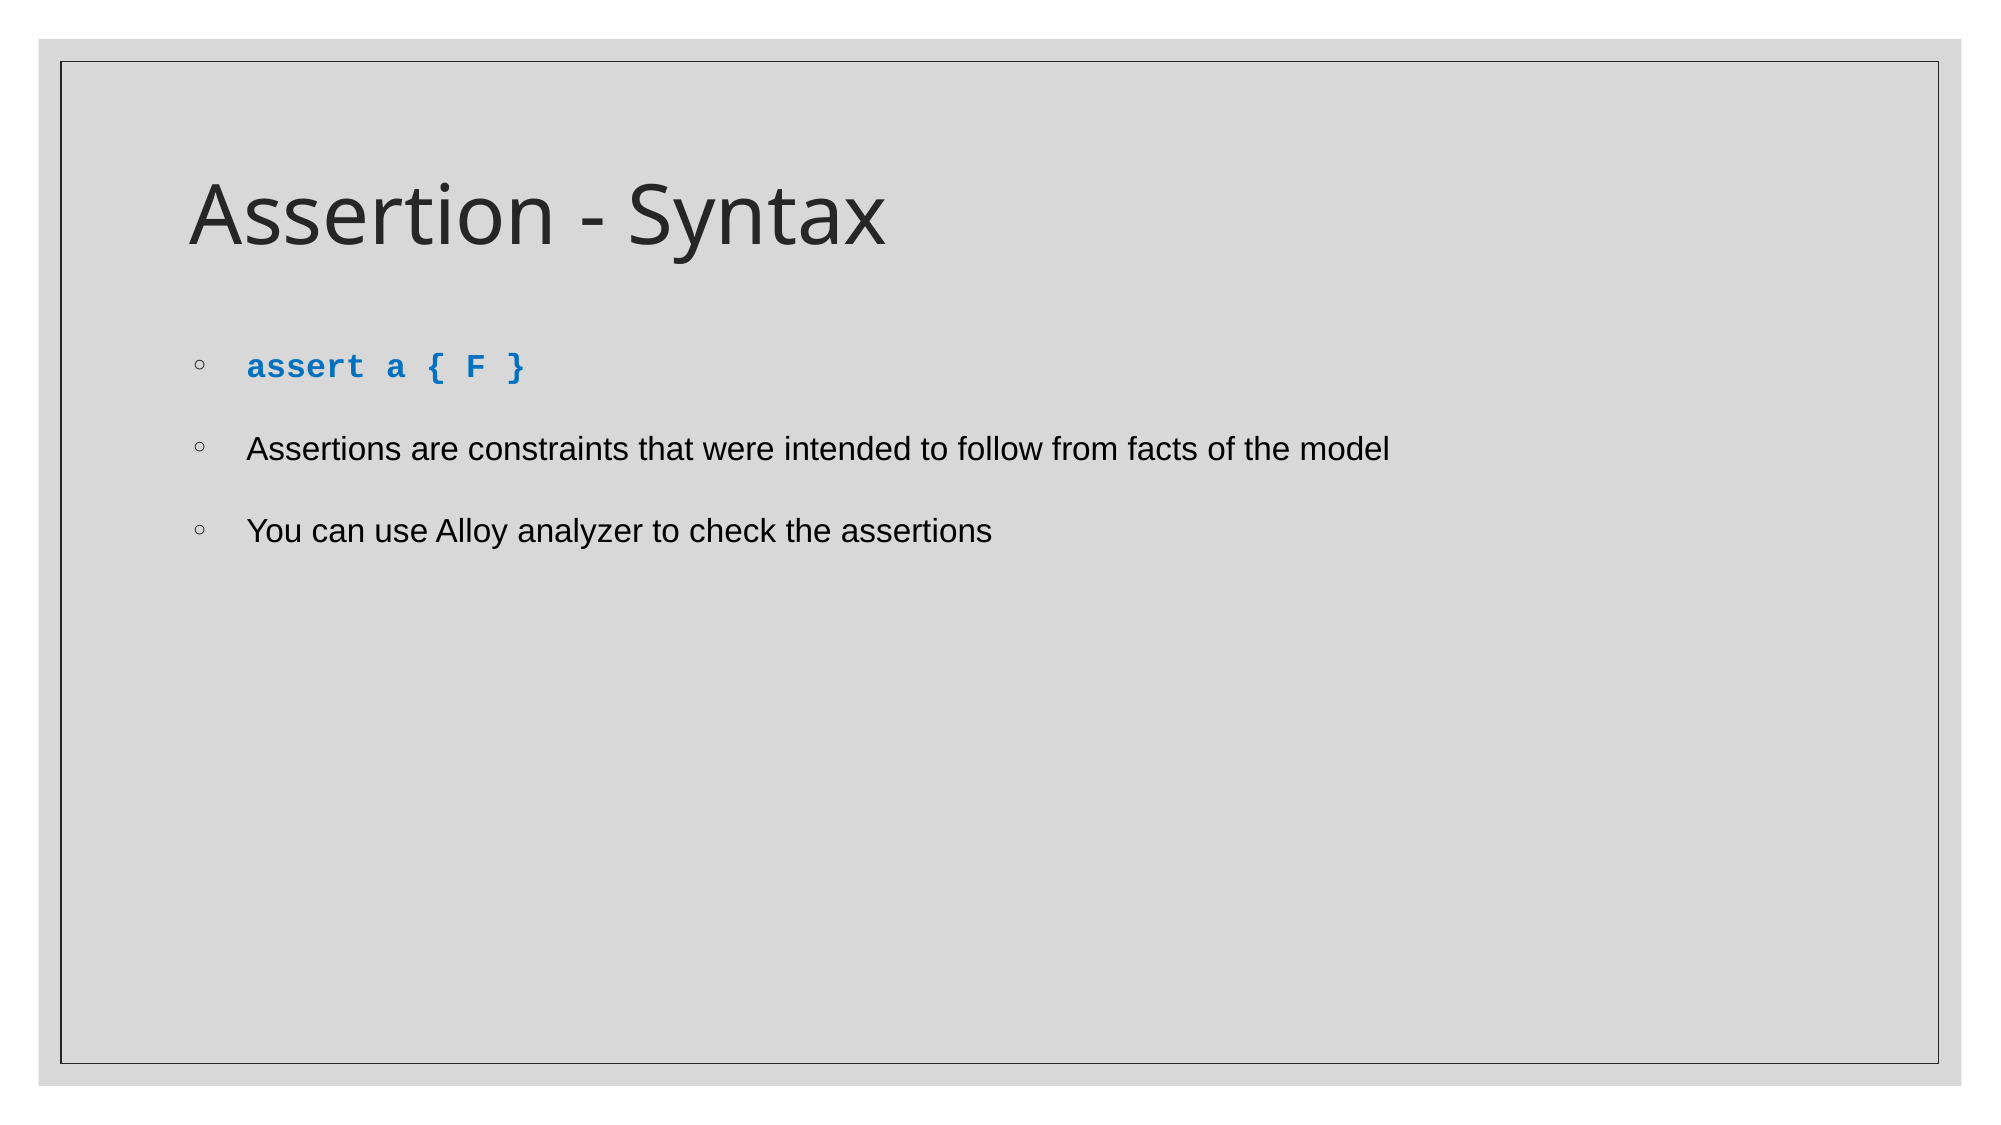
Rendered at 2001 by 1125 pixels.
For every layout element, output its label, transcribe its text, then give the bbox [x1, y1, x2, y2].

title Assertion - Syntax [174, 105, 1825, 331]
list assert a { F } Assertions are constraints that were intended to follow from facts of the model You can use Alloy analyzer to check the assertions [174, 345, 1825, 977]
